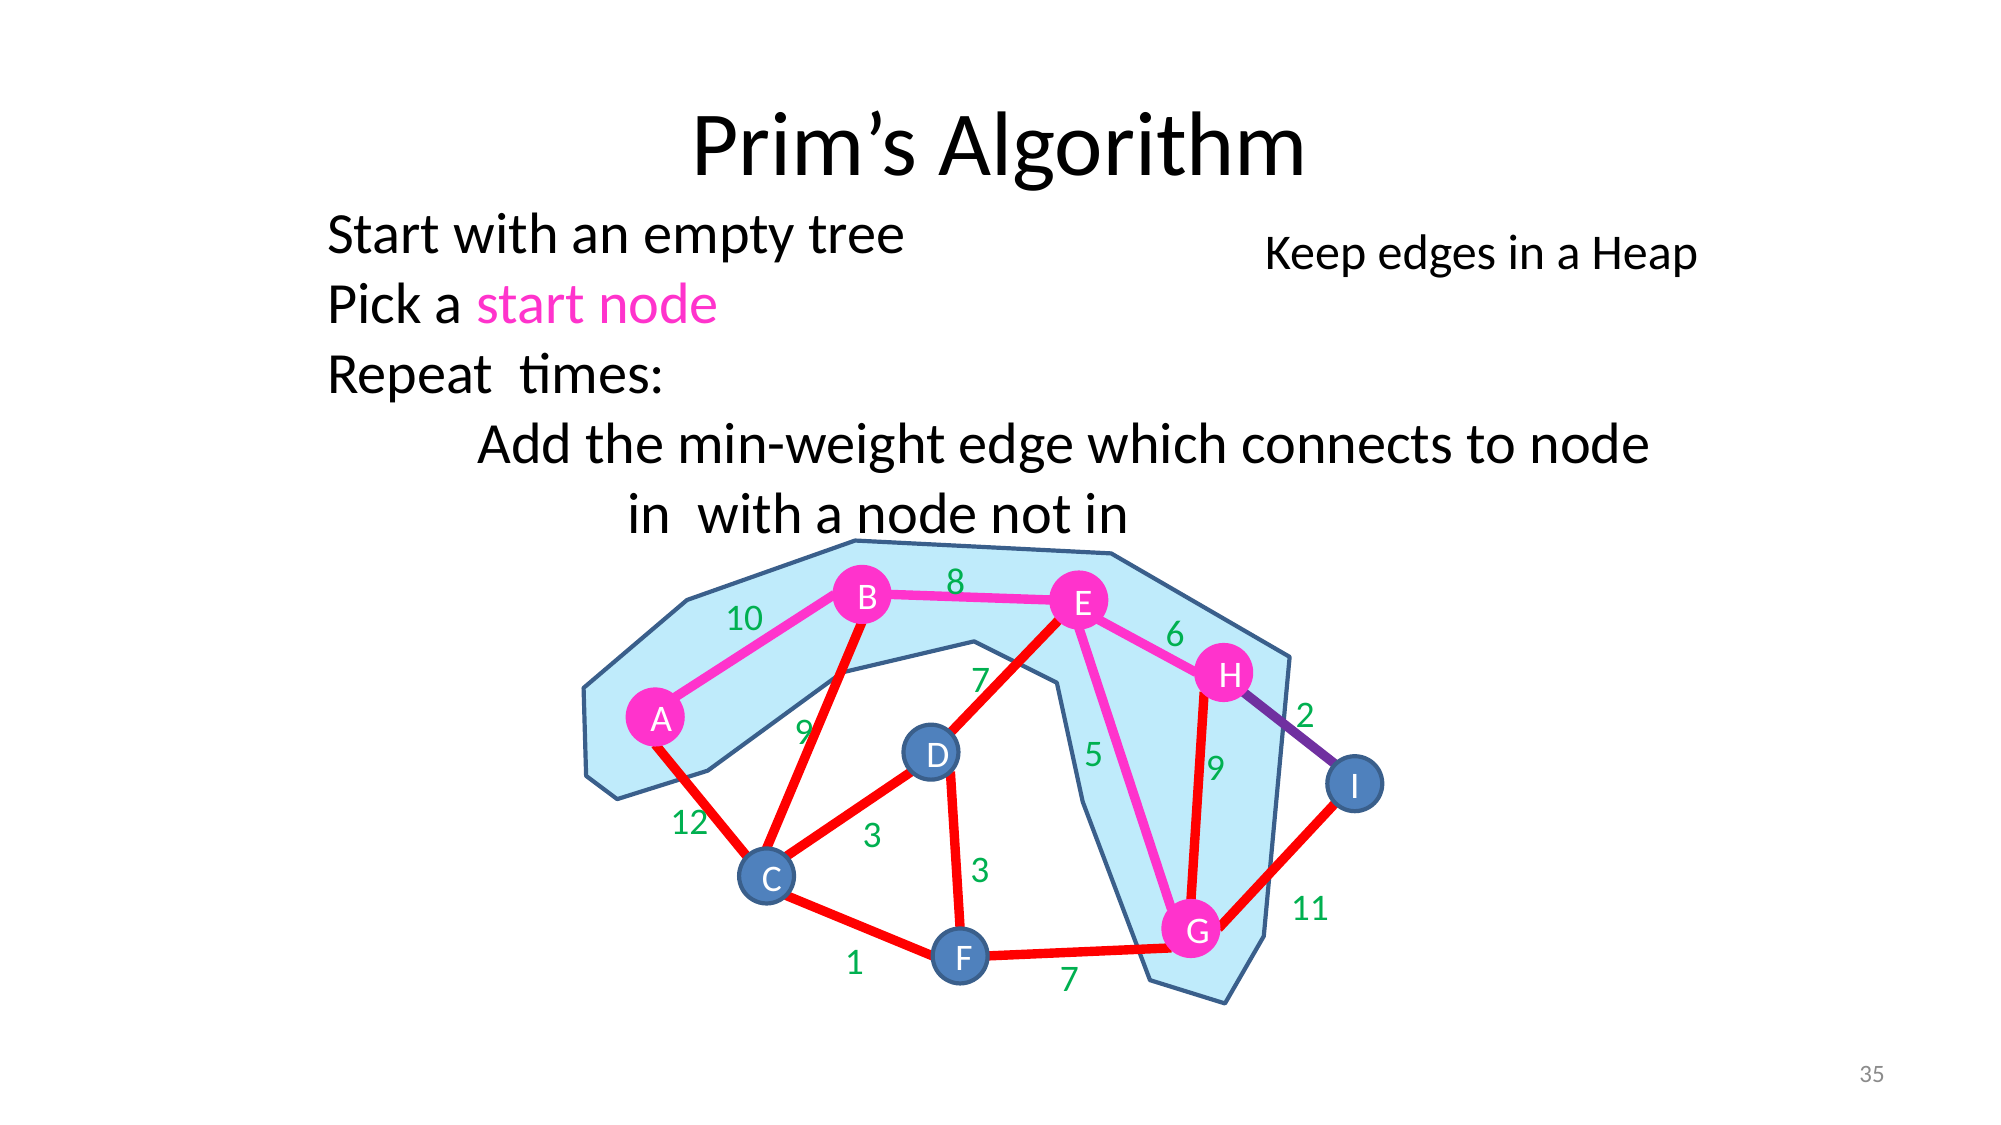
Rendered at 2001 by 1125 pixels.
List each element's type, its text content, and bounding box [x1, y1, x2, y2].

text_box [827, 538, 1046, 548]
slide_number 35 [1433, 1042, 1900, 1103]
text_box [627, 549, 1383, 1008]
text_box [581, 652, 622, 802]
title Prim’s Algorithm [99, 45, 1900, 233]
